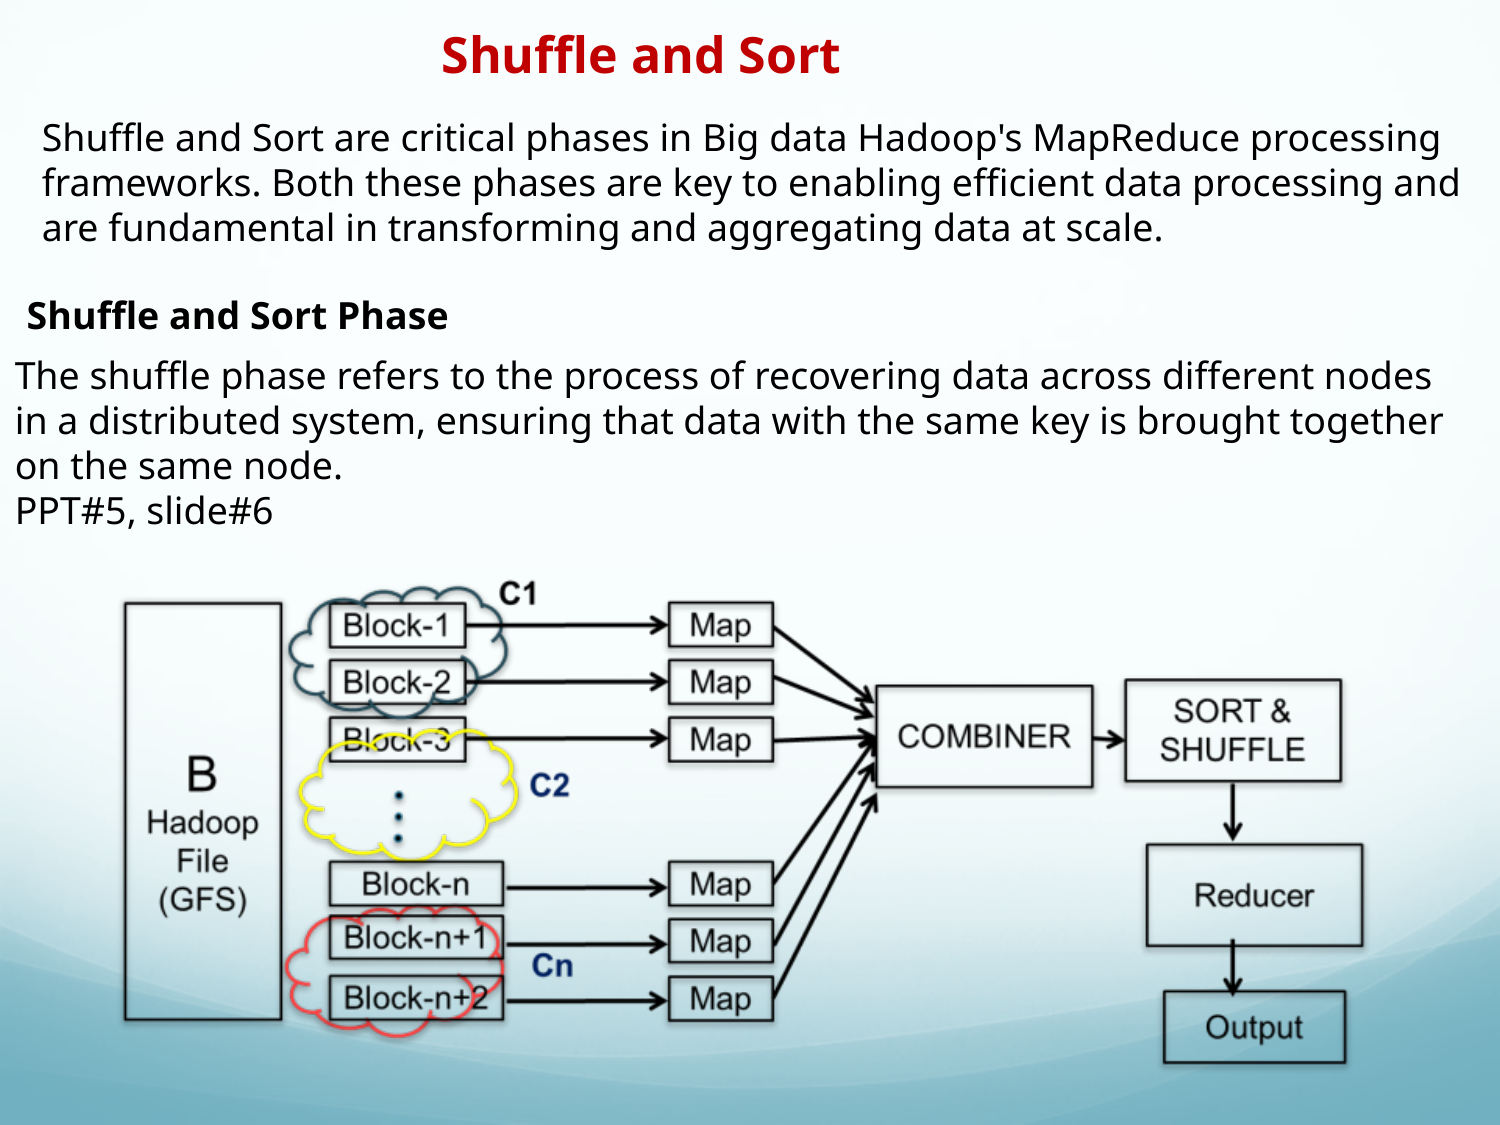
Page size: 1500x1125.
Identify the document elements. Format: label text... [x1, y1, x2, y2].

text_box The shuffle phase refers to the process of recovering data across different nodes in a distributed system, ensuring that data with the same key is brought together on the same node. PPT#5, slide#6 [0, 344, 1488, 540]
picture [113, 563, 1374, 1077]
text_box Shuffle and Sort are critical phases in Big data Hadoop's MapReduce processing frameworks. Both these phases are key to enabling efficient data processing and are fundamental in transforming and aggregating data at scale. [27, 107, 1500, 257]
text_box Shuffle and Sort [426, 16, 1031, 91]
text_box Shuffle and Sort Phase [11, 284, 465, 344]
